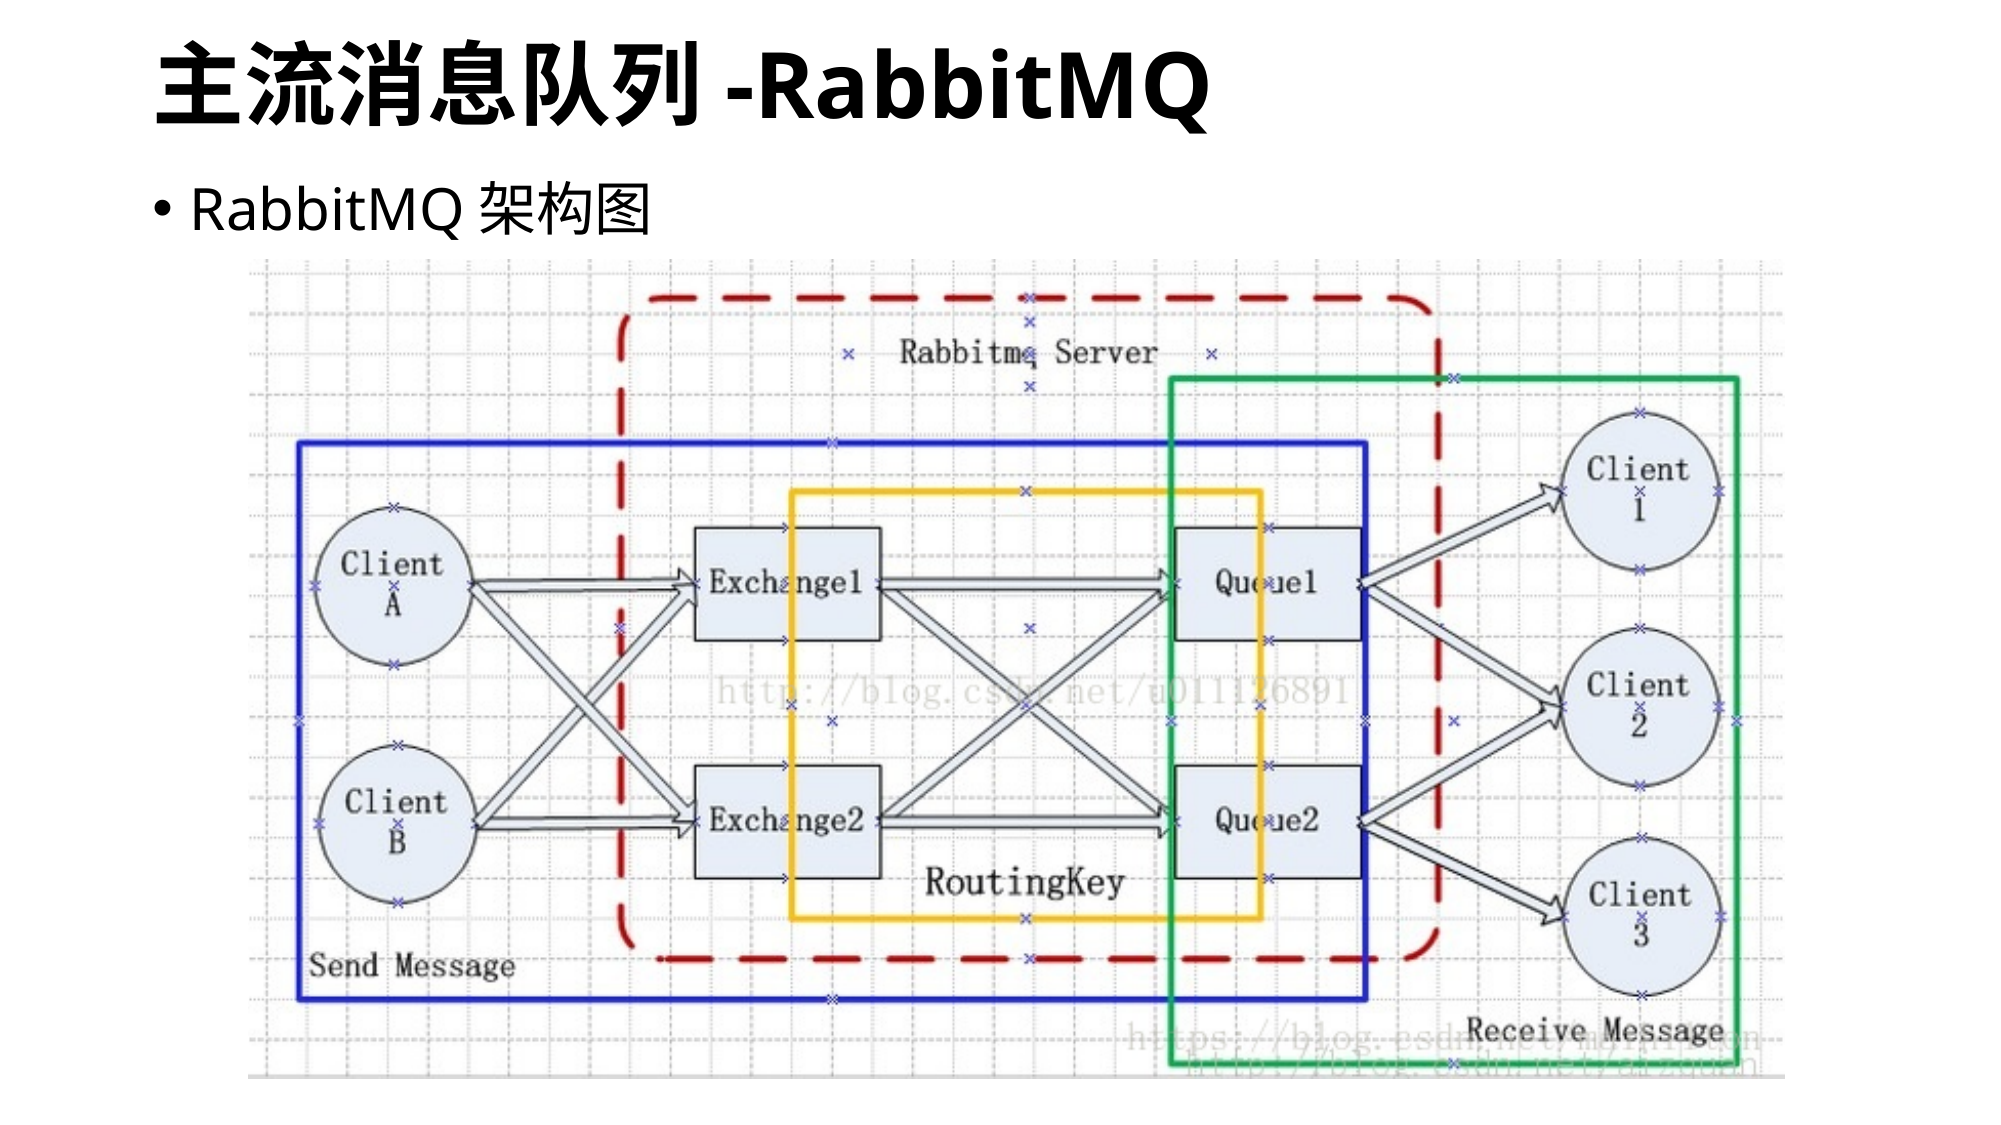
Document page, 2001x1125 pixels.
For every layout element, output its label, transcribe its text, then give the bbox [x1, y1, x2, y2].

picture [248, 259, 1785, 1079]
list RabbitMQ架构图 [137, 164, 1863, 1029]
title 主流消息队列-RabbitMQ [137, 13, 1863, 164]
